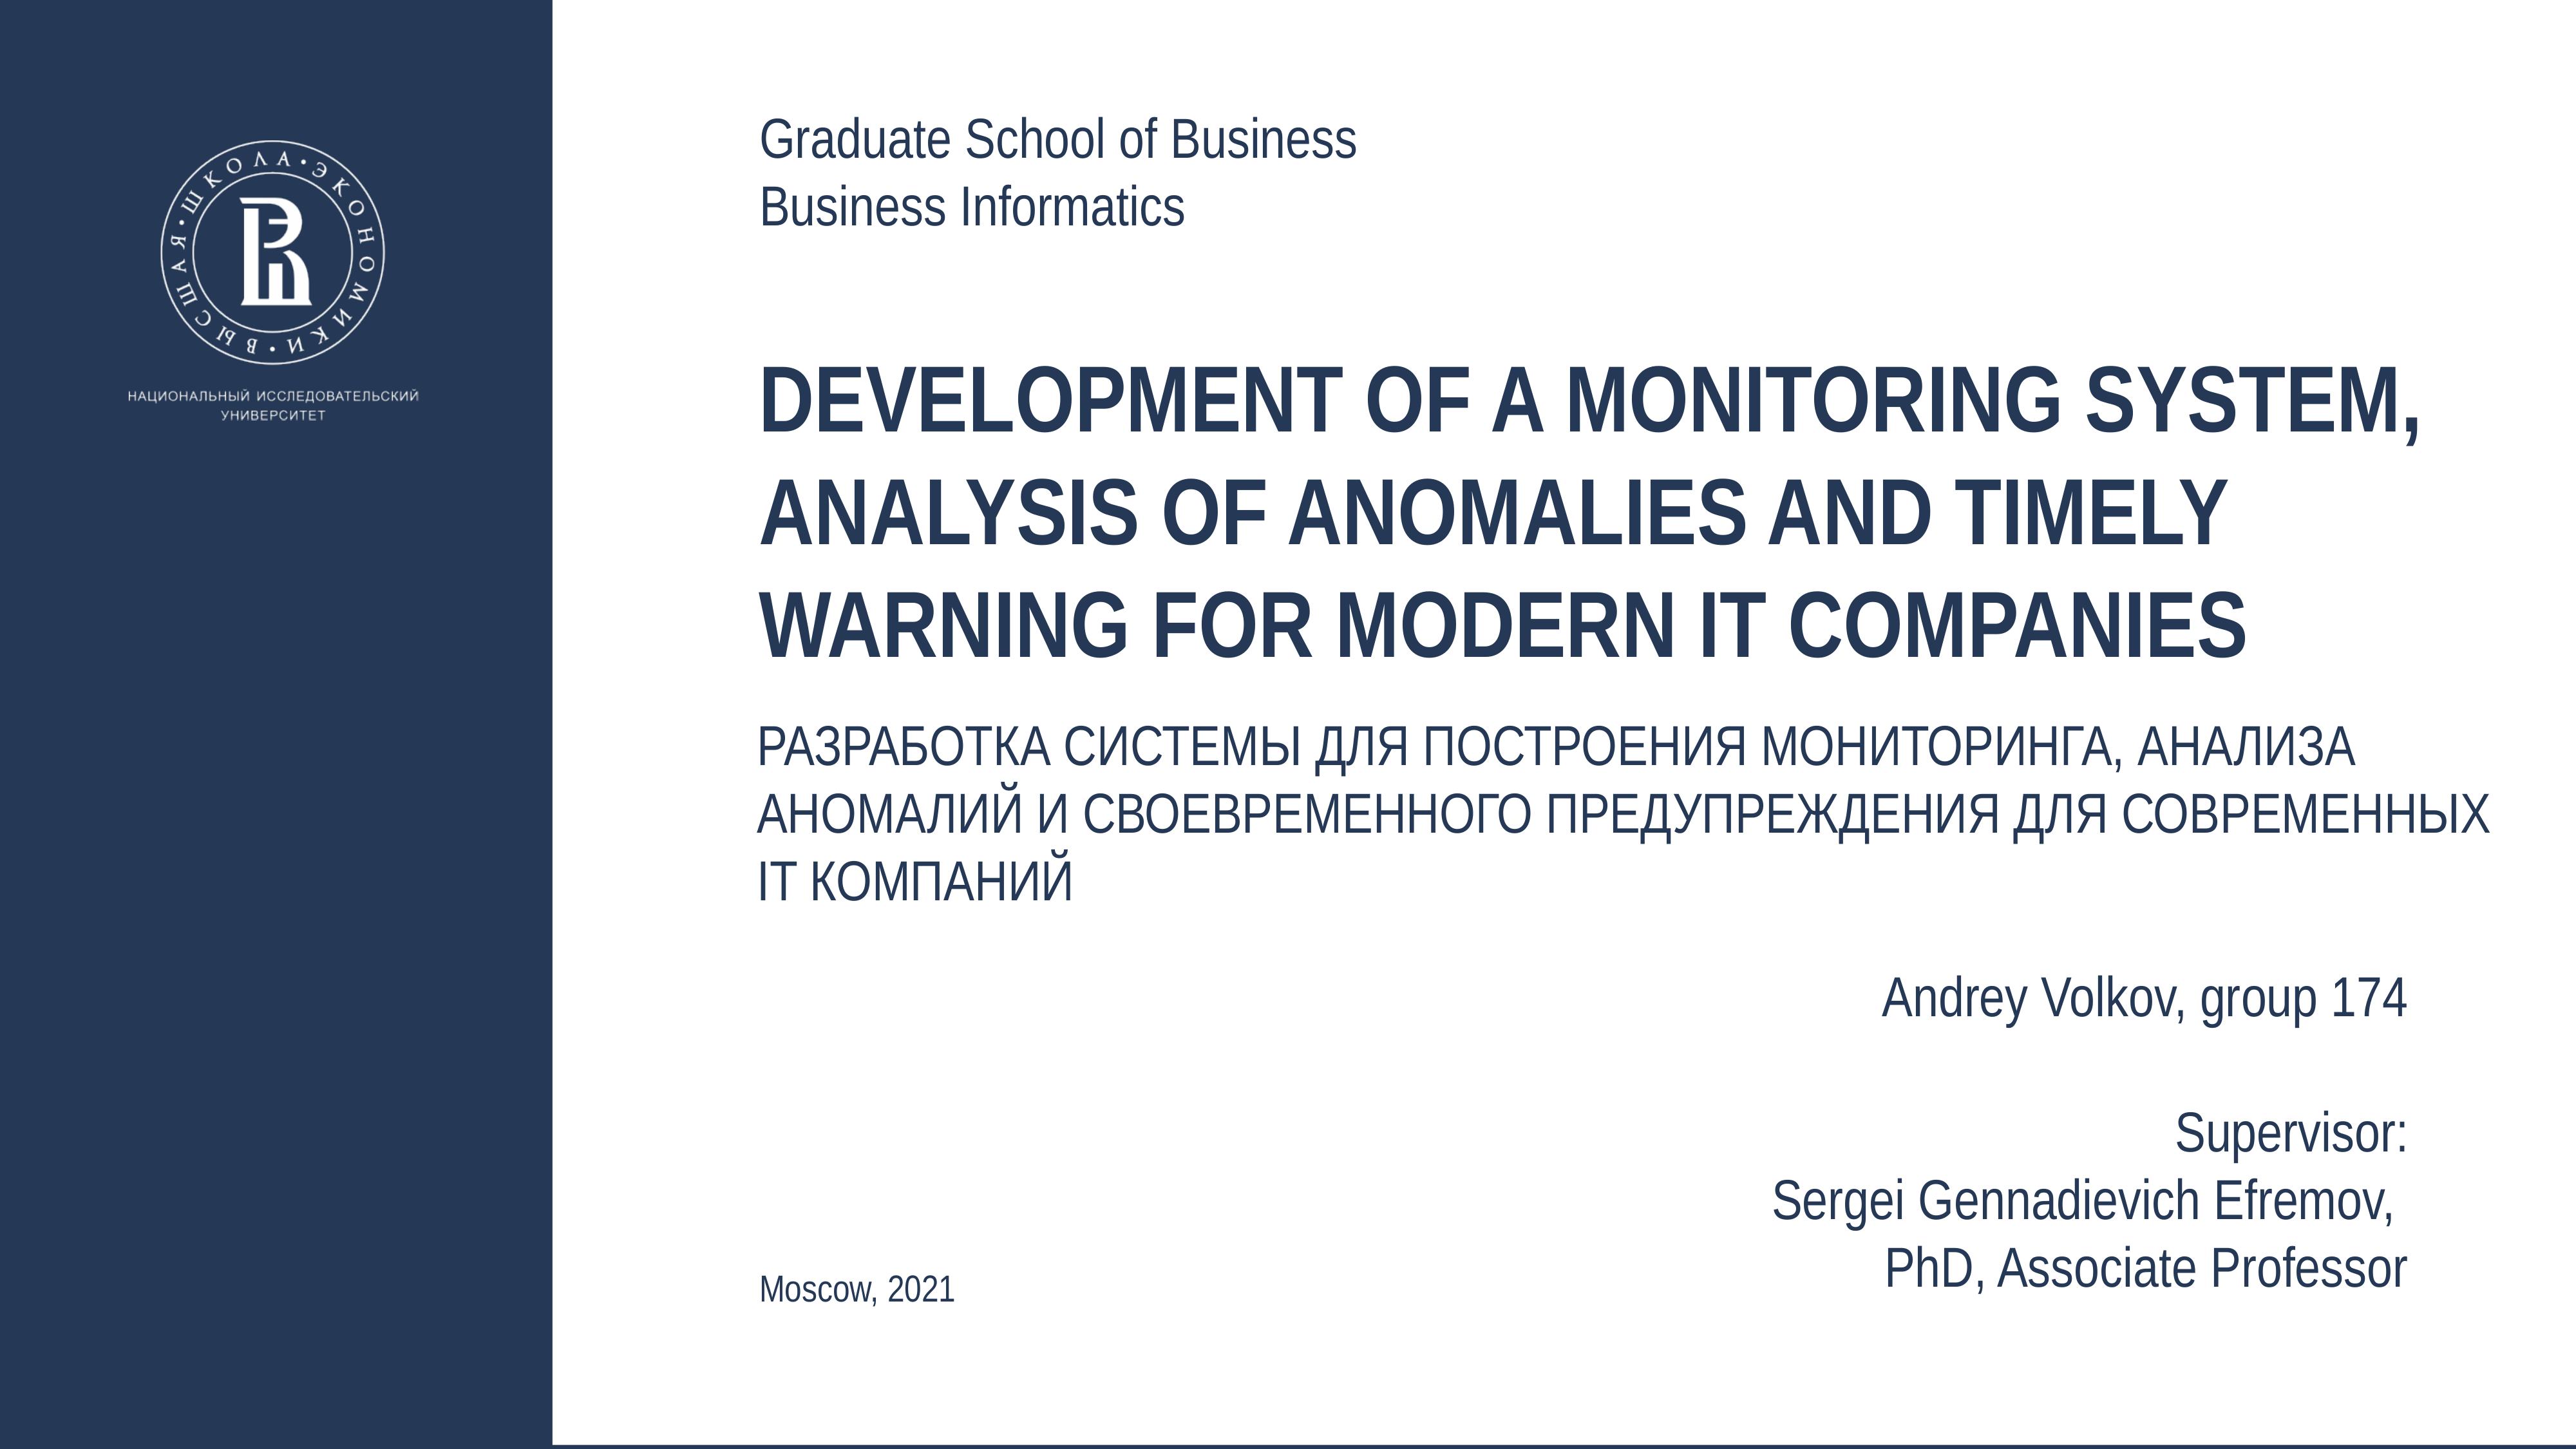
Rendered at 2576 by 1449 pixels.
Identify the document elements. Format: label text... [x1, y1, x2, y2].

text_box Graduate School of Business Business Informatics [752, 93, 1750, 245]
picture [129, 140, 419, 421]
text_box Andrey Volkov, group 174 Supervisor: Sergei Gennadievich Efremov, PhD, Associate Professor [752, 952, 2417, 1316]
text_box РАЗРАБОТКА СИСТЕМЫ ДЛЯ ПОСТРОЕНИЯ МОНИТОРИНГА, АНАЛИЗА АНОМАЛИЙ И СВОЕВРЕМЕННОГО ПРЕДУПРЕЖДЕНИЯ ДЛЯ СОВРЕМЕННЫХ IT КОМПАНИЙ [749, 701, 2541, 826]
text_box DEVELOPMENT OF A MONITORING SYSTEM, ANALYSIS OF ANOMALIES AND TIMELY WARNING FOR MODERN IT COMPANIES [751, 321, 2576, 684]
